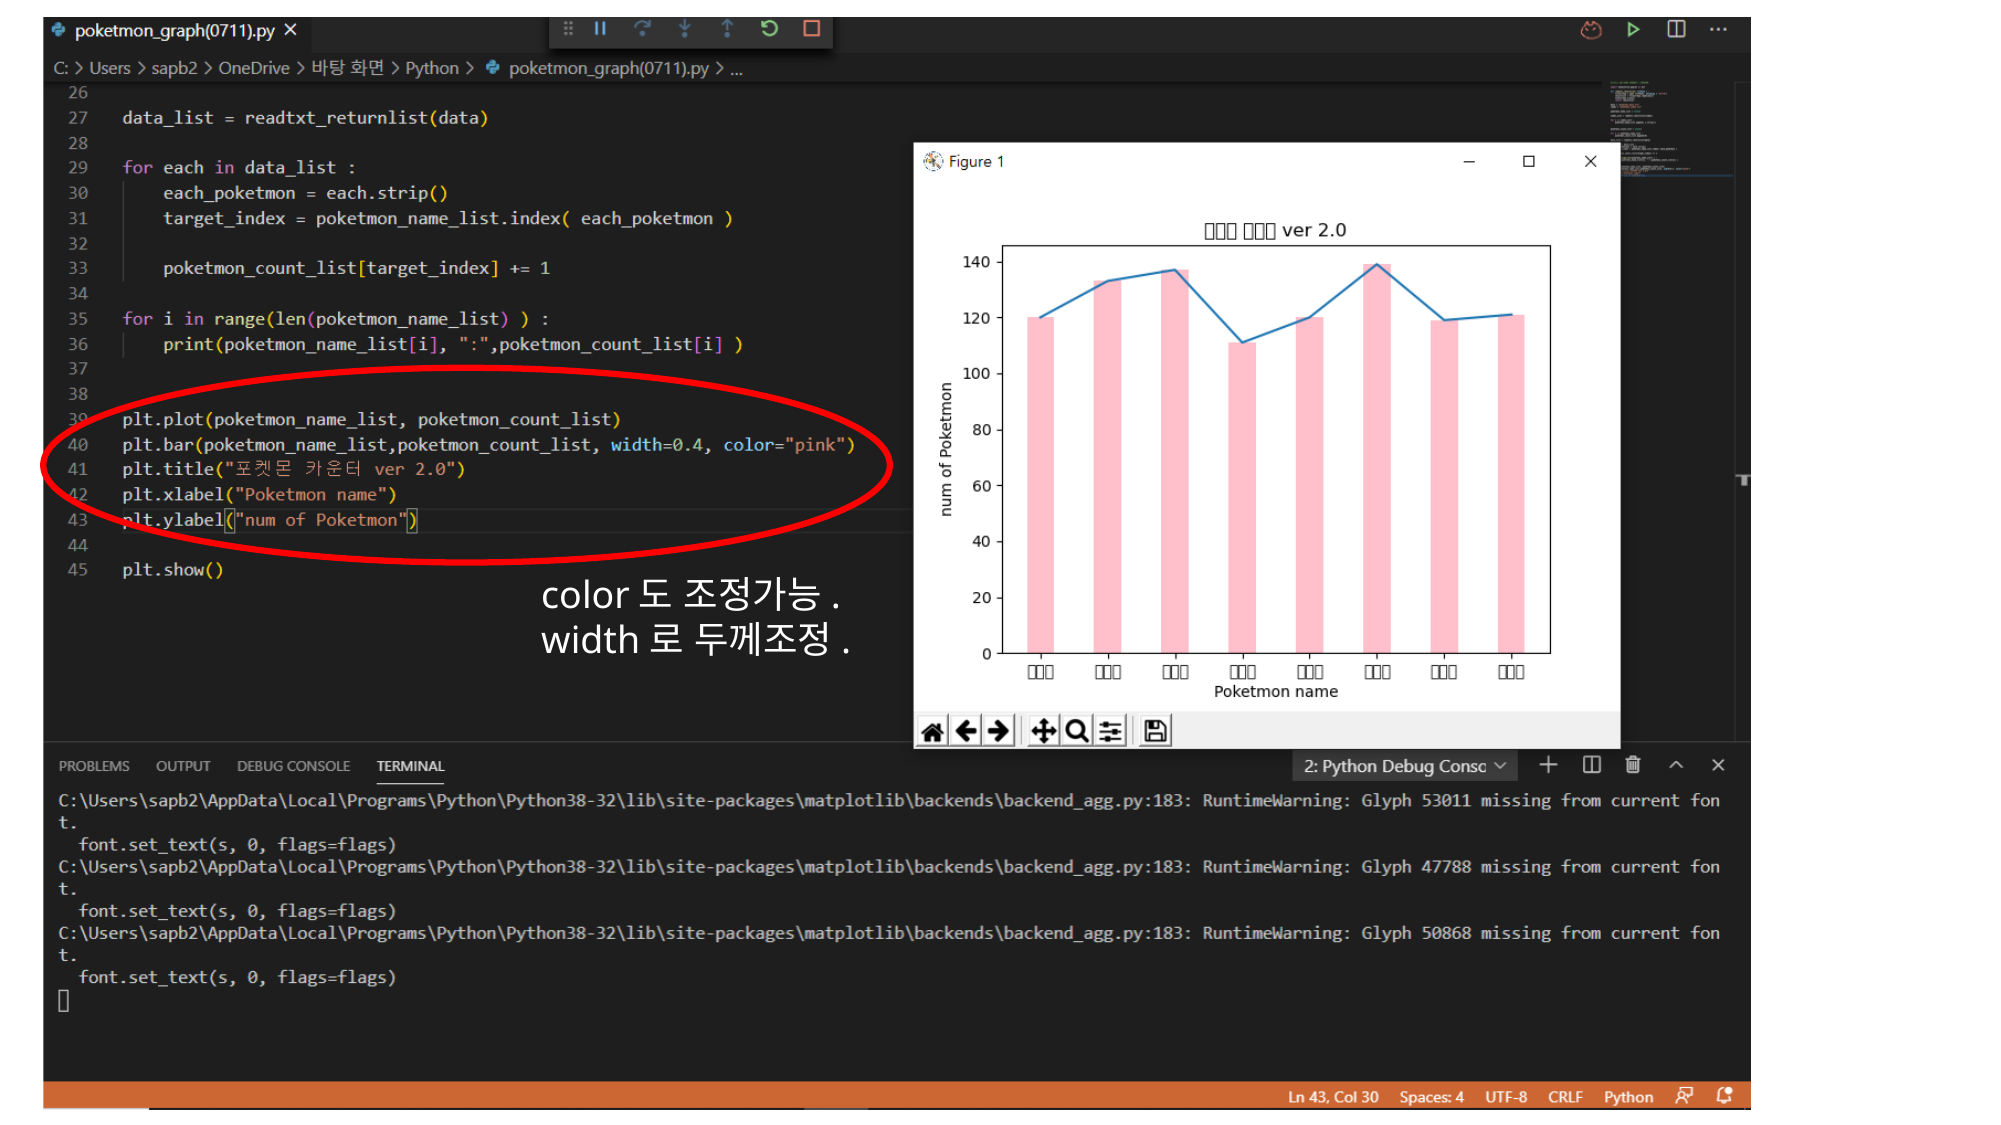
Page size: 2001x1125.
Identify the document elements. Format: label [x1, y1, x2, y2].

picture [43, 17, 1751, 1110]
